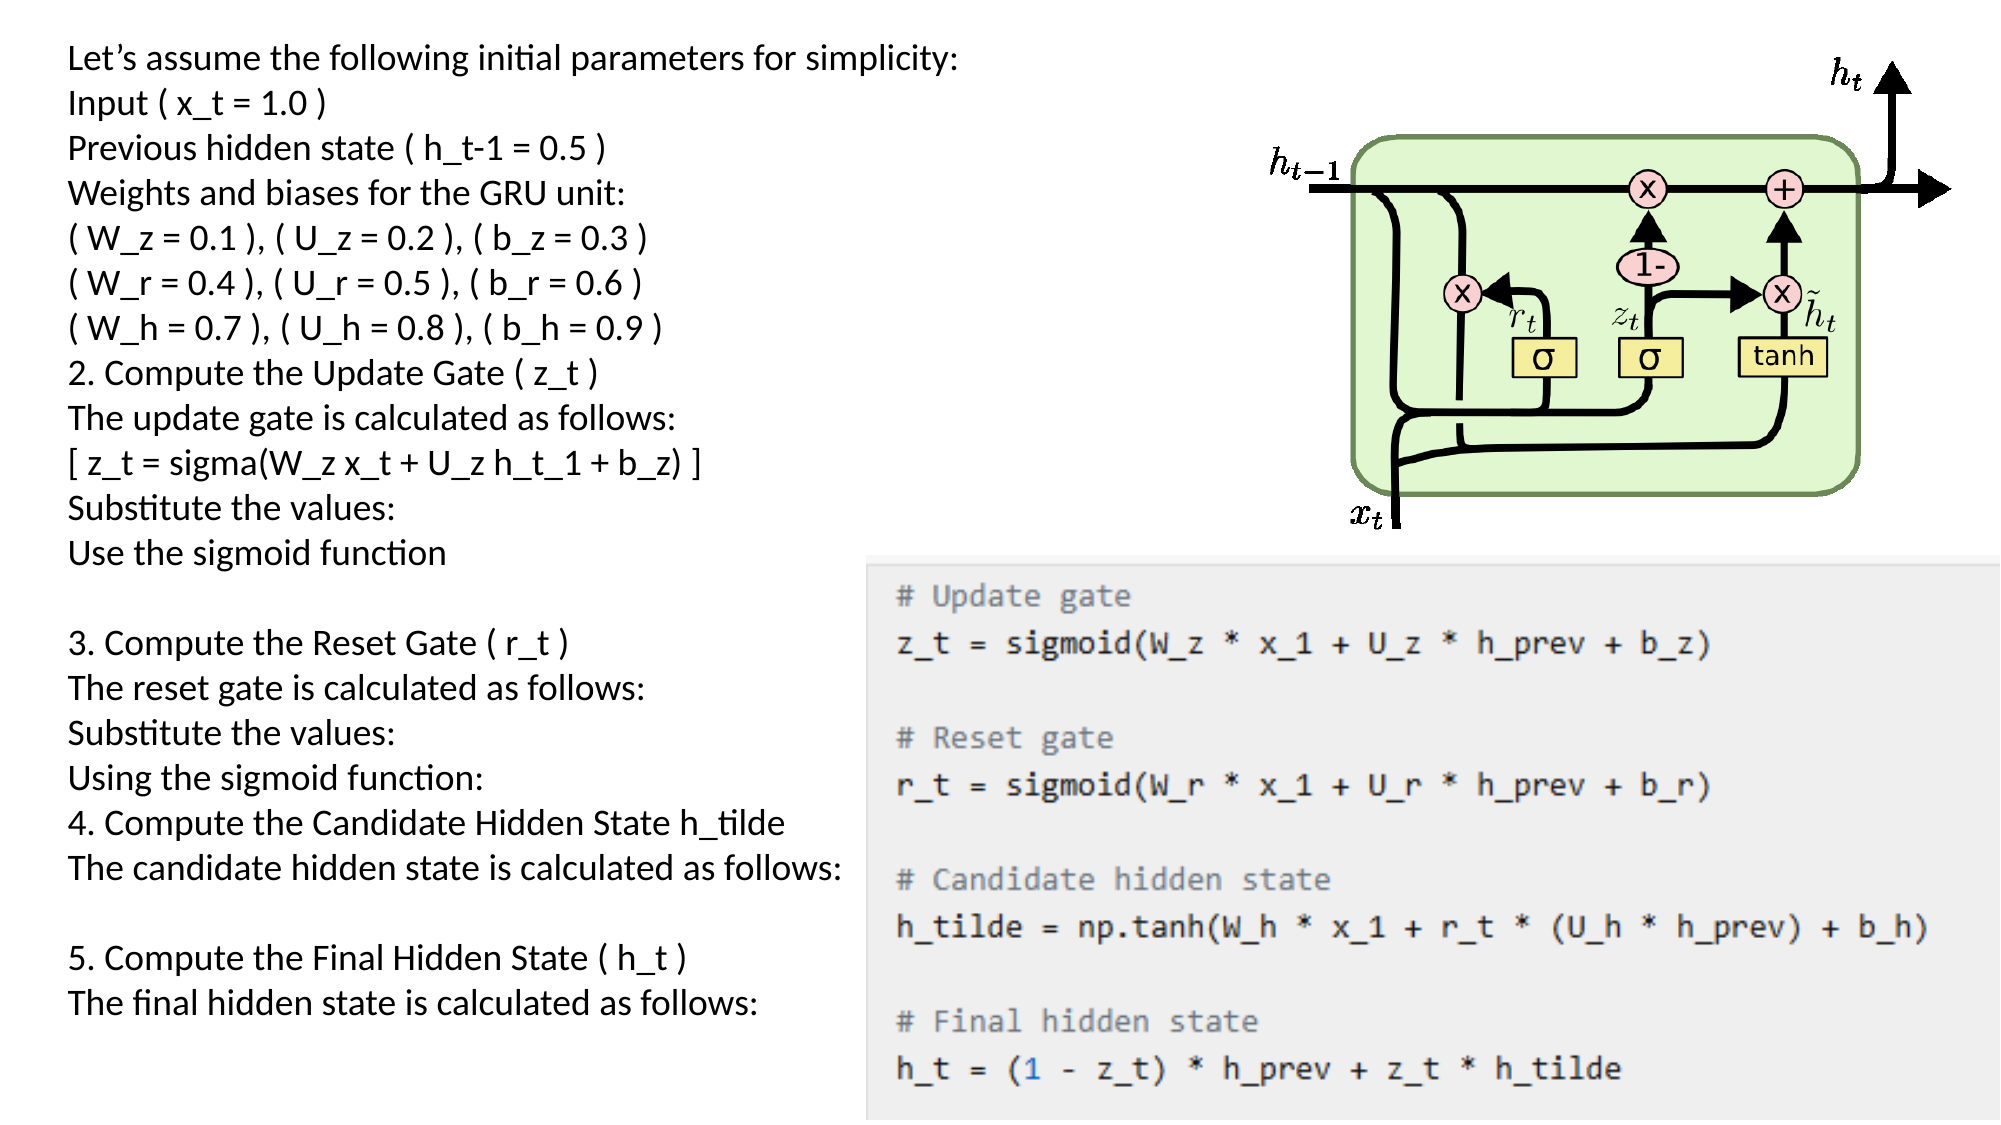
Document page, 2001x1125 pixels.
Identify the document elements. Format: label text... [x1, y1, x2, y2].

text_box Let’s assume the following initial parameters for simplicity: Input ( x_t = 1.0 ) Previous hidden state ( h_t-1 = 0.5 ) Weights and biases for the GRU unit: ( W_z = 0.1 ), ( U_z = 0.2 ), ( b_z = 0.3 ) ( W_r = 0.4 ), ( U_r = 0.5 ), ( b_r = 0.6 ) ( W_h = 0.7 ), ( U_h = 0.8 ), ( b_h = 0.9 ) 2. Compute the Update Gate ( z_t ) The update gate is calculated as follows: [ z_t = sigma(W_z x_t + U_z h_t_1 + b_z) ] Substitute the values: Use the sigmoid function 3. Compute the Reset Gate ( r_t ) The reset gate is calculated as follows: Substitute the values: Using the sigmoid function: 4. Compute the Candidate Hidden State h_tilde The candidate hidden state is calculated as follows: 5. Compute the Final Hidden State ( h_t ) The final hidden state is calculated as follows: [52, 25, 2000, 1076]
picture [866, 555, 2000, 1120]
picture [1264, 55, 2000, 530]
